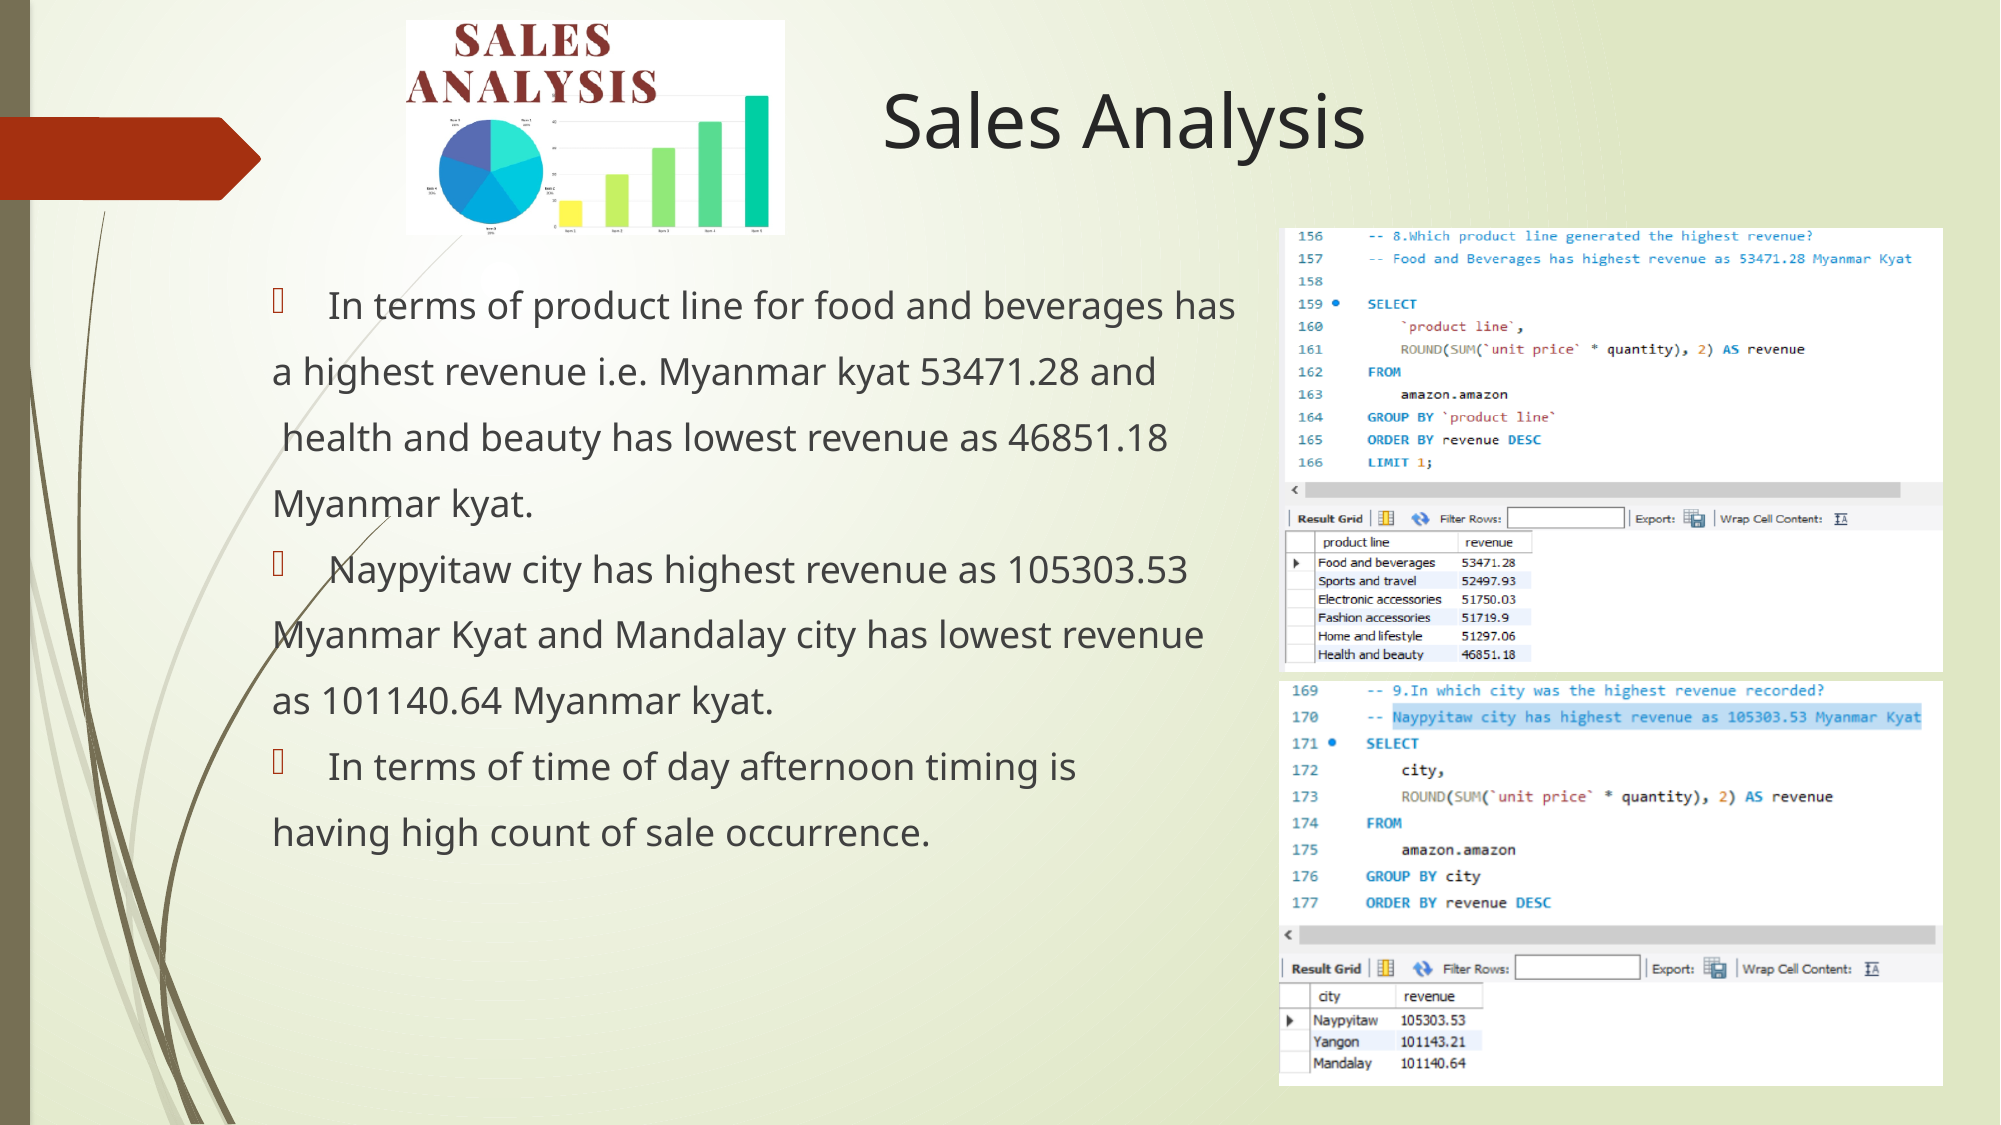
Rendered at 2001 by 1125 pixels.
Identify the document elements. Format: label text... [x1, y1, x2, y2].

picture [406, 19, 785, 235]
picture [1279, 681, 1943, 1086]
list In terms of product line for food and beverages has a highest revenue i.e. Myanmar kyat 53471.28 and health and beauty has lowest revenue as 46851.18 Myanmar kyat. Naypyitaw city has highest revenue as 105303.53 Myanmar Kyat and Mandalay city has lowest revenue as 101140.64 Myanmar kyat. In terms of time of day afternoon timing is having high count of sale occurrence. [256, 274, 1888, 1125]
picture [1279, 228, 1943, 672]
title Sales Analysis [867, 66, 1704, 229]
